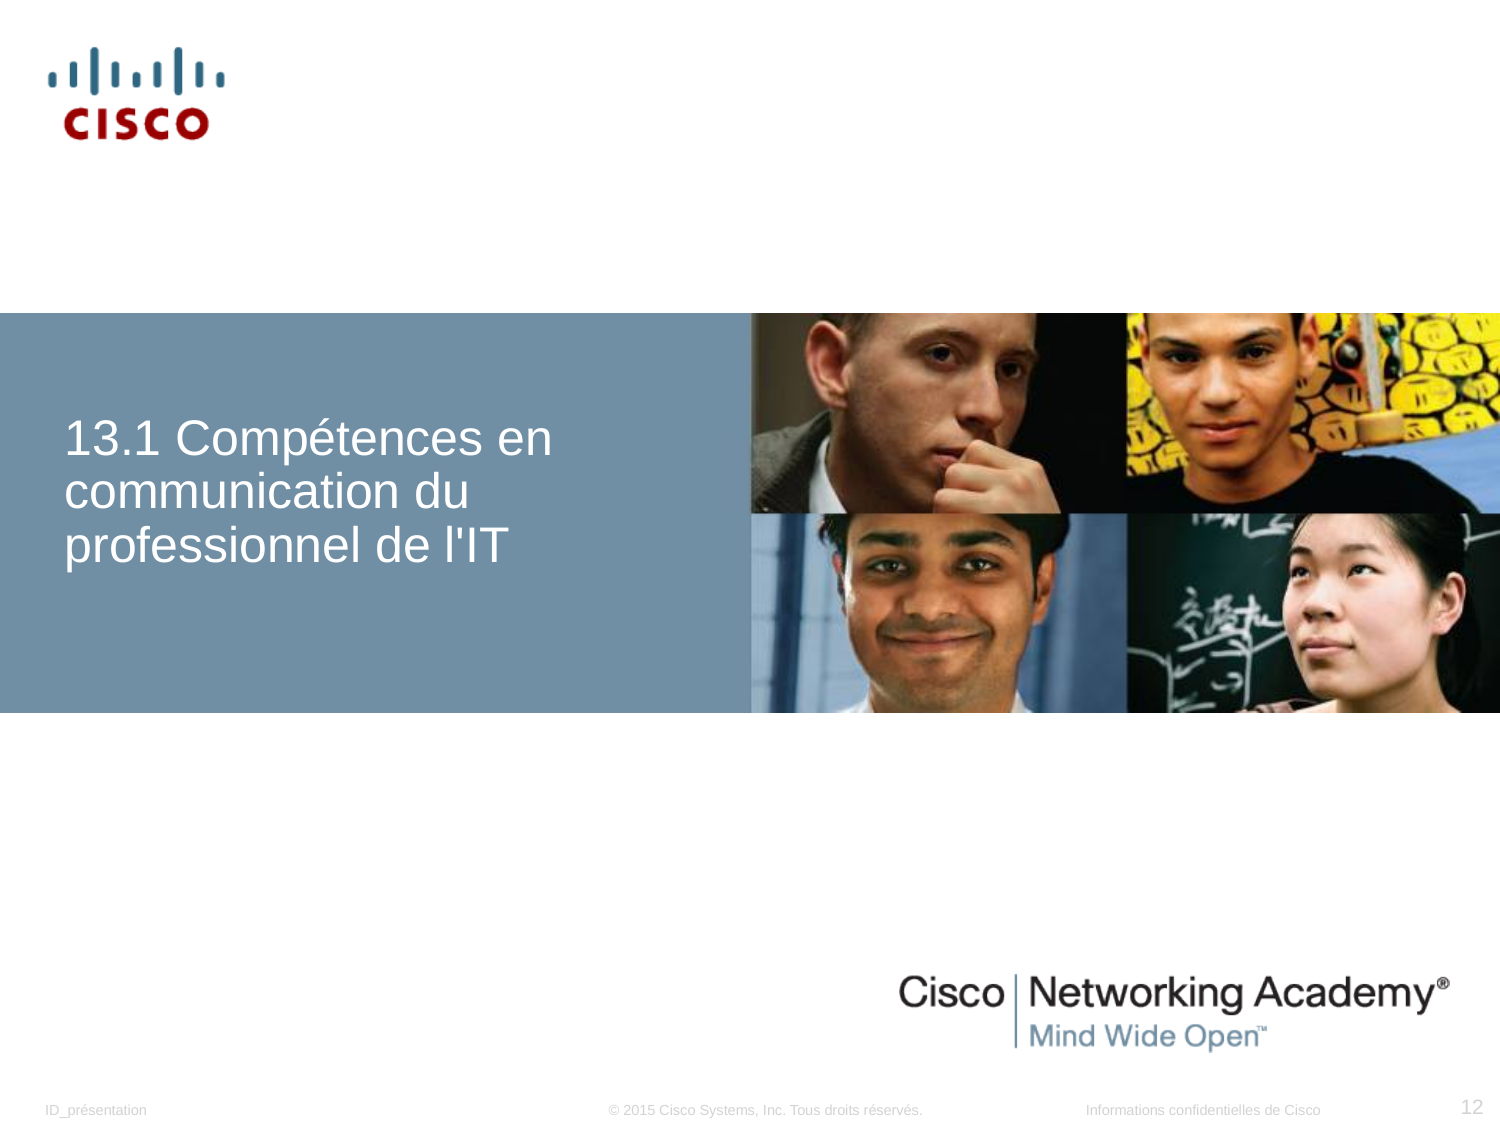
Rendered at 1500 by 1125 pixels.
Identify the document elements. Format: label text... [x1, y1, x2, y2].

picture [899, 974, 1450, 1053]
picture [0, 313, 1500, 713]
title 13.1 Compétences en communication du professionnel de l'IT [51, 371, 684, 615]
picture [40, 19, 233, 168]
